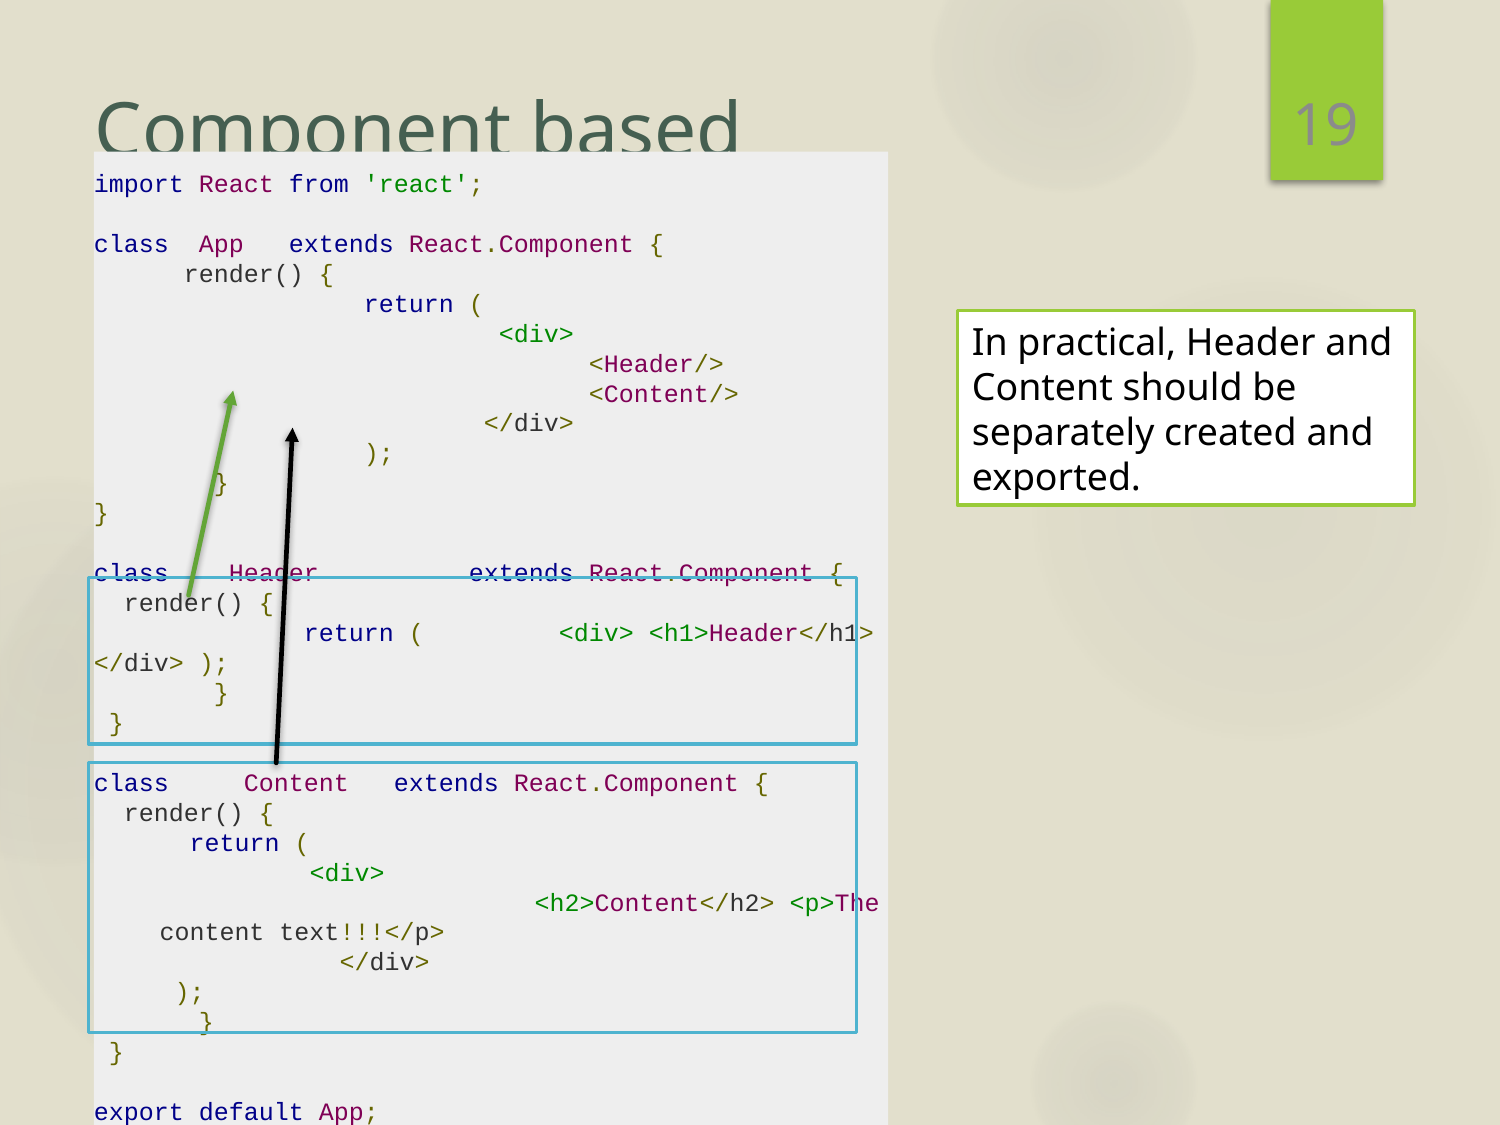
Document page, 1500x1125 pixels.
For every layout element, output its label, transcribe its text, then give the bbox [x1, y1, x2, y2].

list import React from 'react'; class App extends React.Component { render() { return ( <div> <Header/> <Content/> </div> ); } } class Header extends React.Component { render() { return ( <div> <h1>Header</h1> </div> ); } } class Content extends React.Component { render() { return ( <div> <h2>Content</h2> <p>The content text!!!</p> </div> ); } } export default App; [93, 151, 889, 1125]
text_box [297, 576, 858, 746]
text_box In practical, Header and Content should be separately created and exported. [956, 309, 1416, 507]
slide_number 19 [1273, 48, 1378, 175]
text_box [275, 427, 293, 764]
text_box [87, 576, 270, 746]
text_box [188, 390, 234, 596]
text_box [87, 761, 858, 1034]
title Component based [79, 74, 1237, 188]
